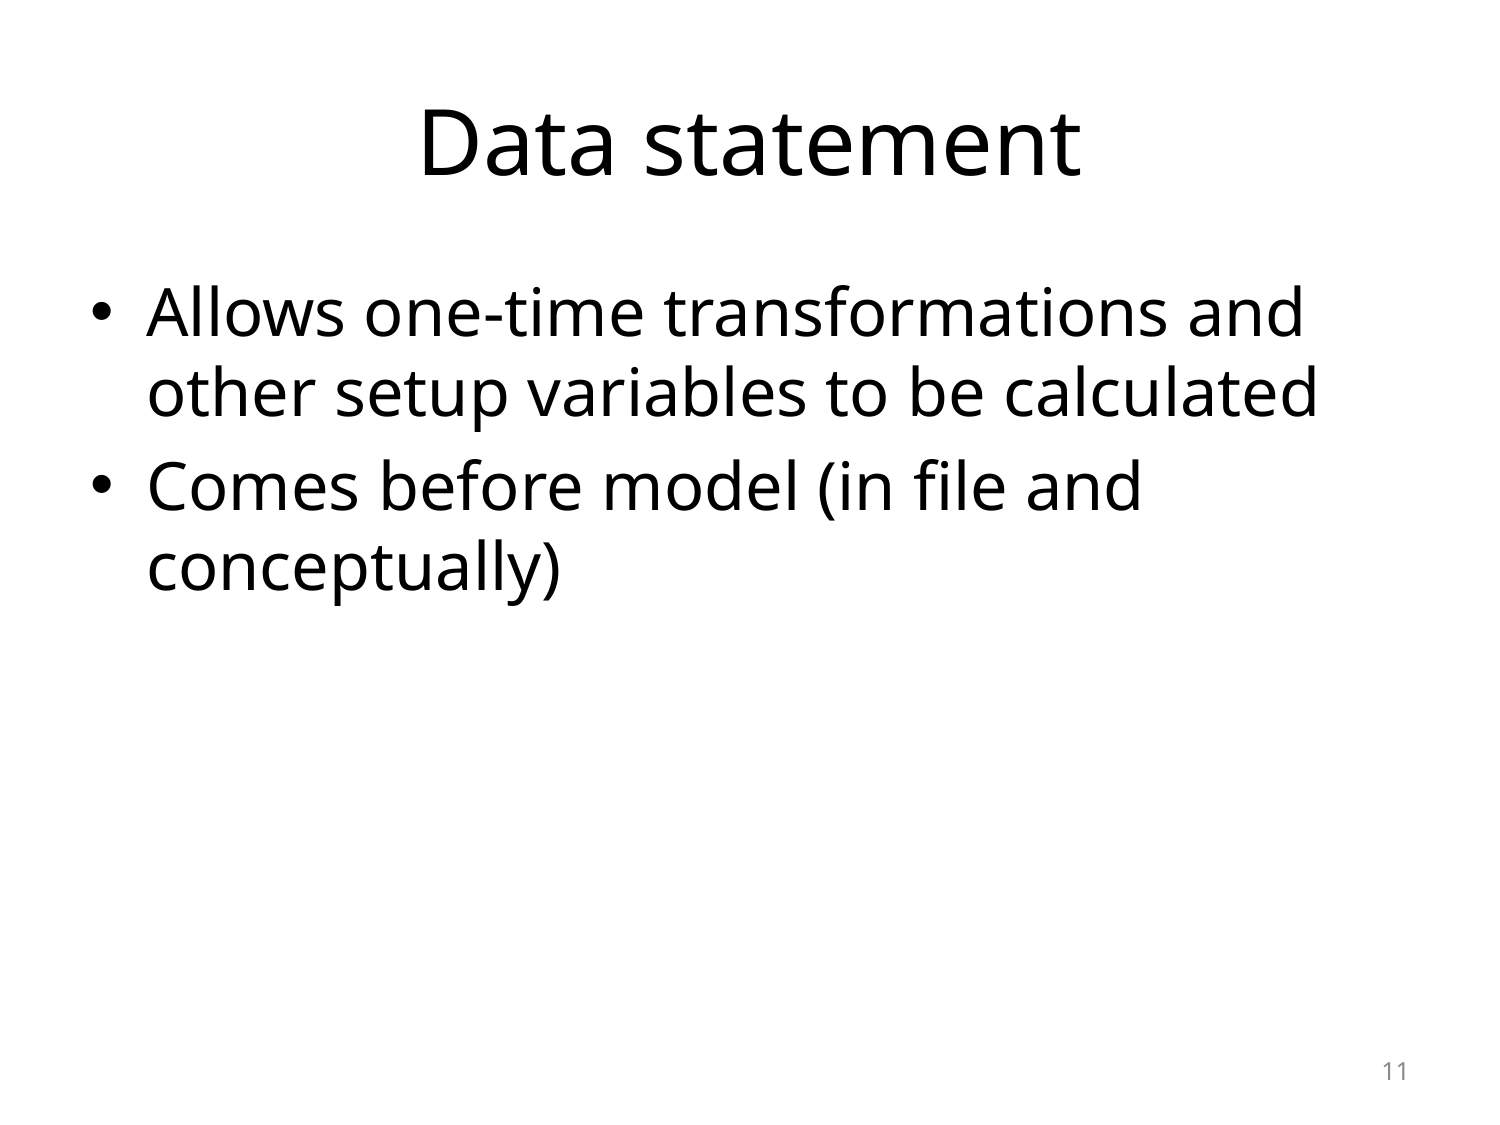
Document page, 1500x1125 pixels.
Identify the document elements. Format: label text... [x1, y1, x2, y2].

slide_number 11 [1074, 1042, 1425, 1103]
list Allows one-time transformations and other setup variables to be calculated Comes before model (in file and conceptually) [75, 262, 1425, 1005]
title Data statement [75, 45, 1425, 233]
